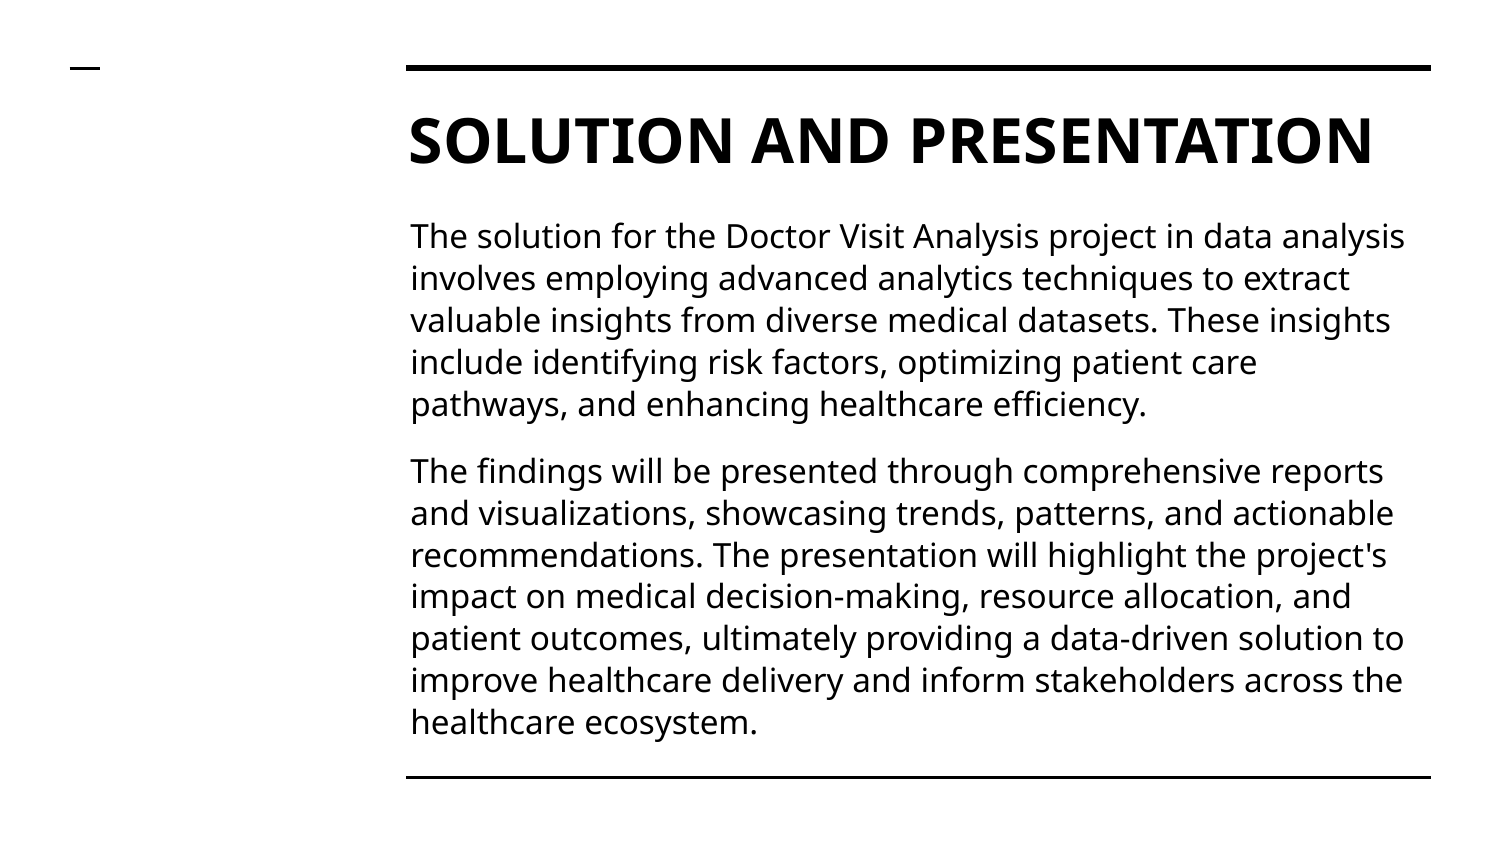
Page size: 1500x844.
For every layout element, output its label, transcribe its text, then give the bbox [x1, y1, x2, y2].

list The solution for the Doctor Visit Analysis project in data analysis involves employing advanced analytics techniques to extract valuable insights from diverse medical datasets. These insights include identifying risk factors, optimizing patient care pathways, and enhancing healthcare efficiency. The findings will be presented through comprehensive reports and visualizations, showcasing trends, patterns, and actionable recommendations. The presentation will highlight the project's impact on medical decision-making, resource allocation, and patient outcomes, ultimately providing a data-driven solution to improve healthcare delivery and inform stakeholders across the healthcare ecosystem. [395, 198, 1433, 755]
title SOLUTION AND PRESENTATION [393, 94, 1431, 199]
